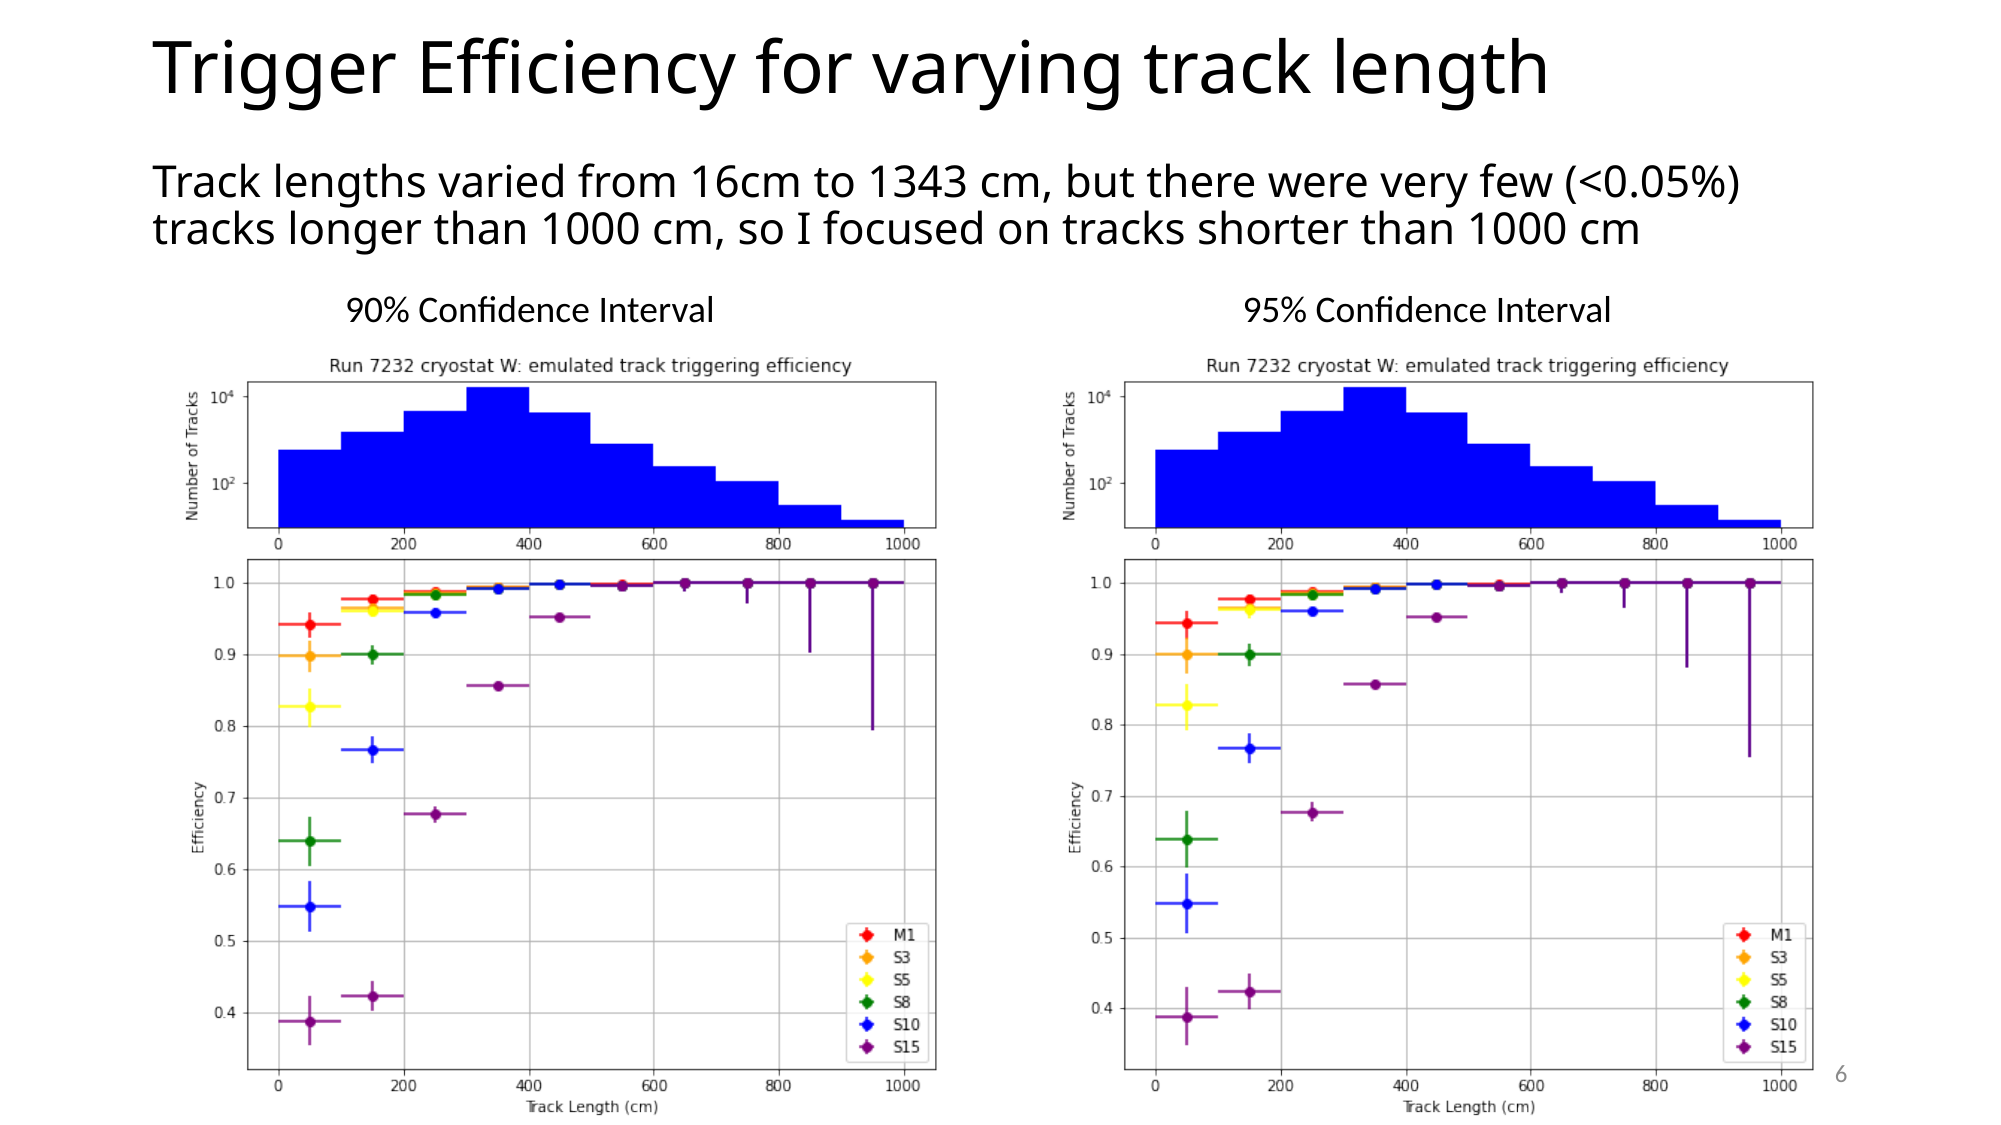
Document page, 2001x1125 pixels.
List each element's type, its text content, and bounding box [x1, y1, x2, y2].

picture [177, 347, 946, 1125]
text_box 95% Confidence Interval [1227, 278, 1628, 337]
picture [1054, 347, 1823, 1125]
text_box Trigger Efficiency for varying track length [137, 0, 1863, 136]
slide_number 6 [1823, 1042, 1863, 1103]
text_box 90% Confidence Interval [330, 278, 730, 337]
text_box Track lengths varied from 16cm to 1343 cm, but there were very few (<0.05%) tracks longer than 1000 cm, so I focused on tracks shorter than 1000 cm [137, 136, 1863, 278]
